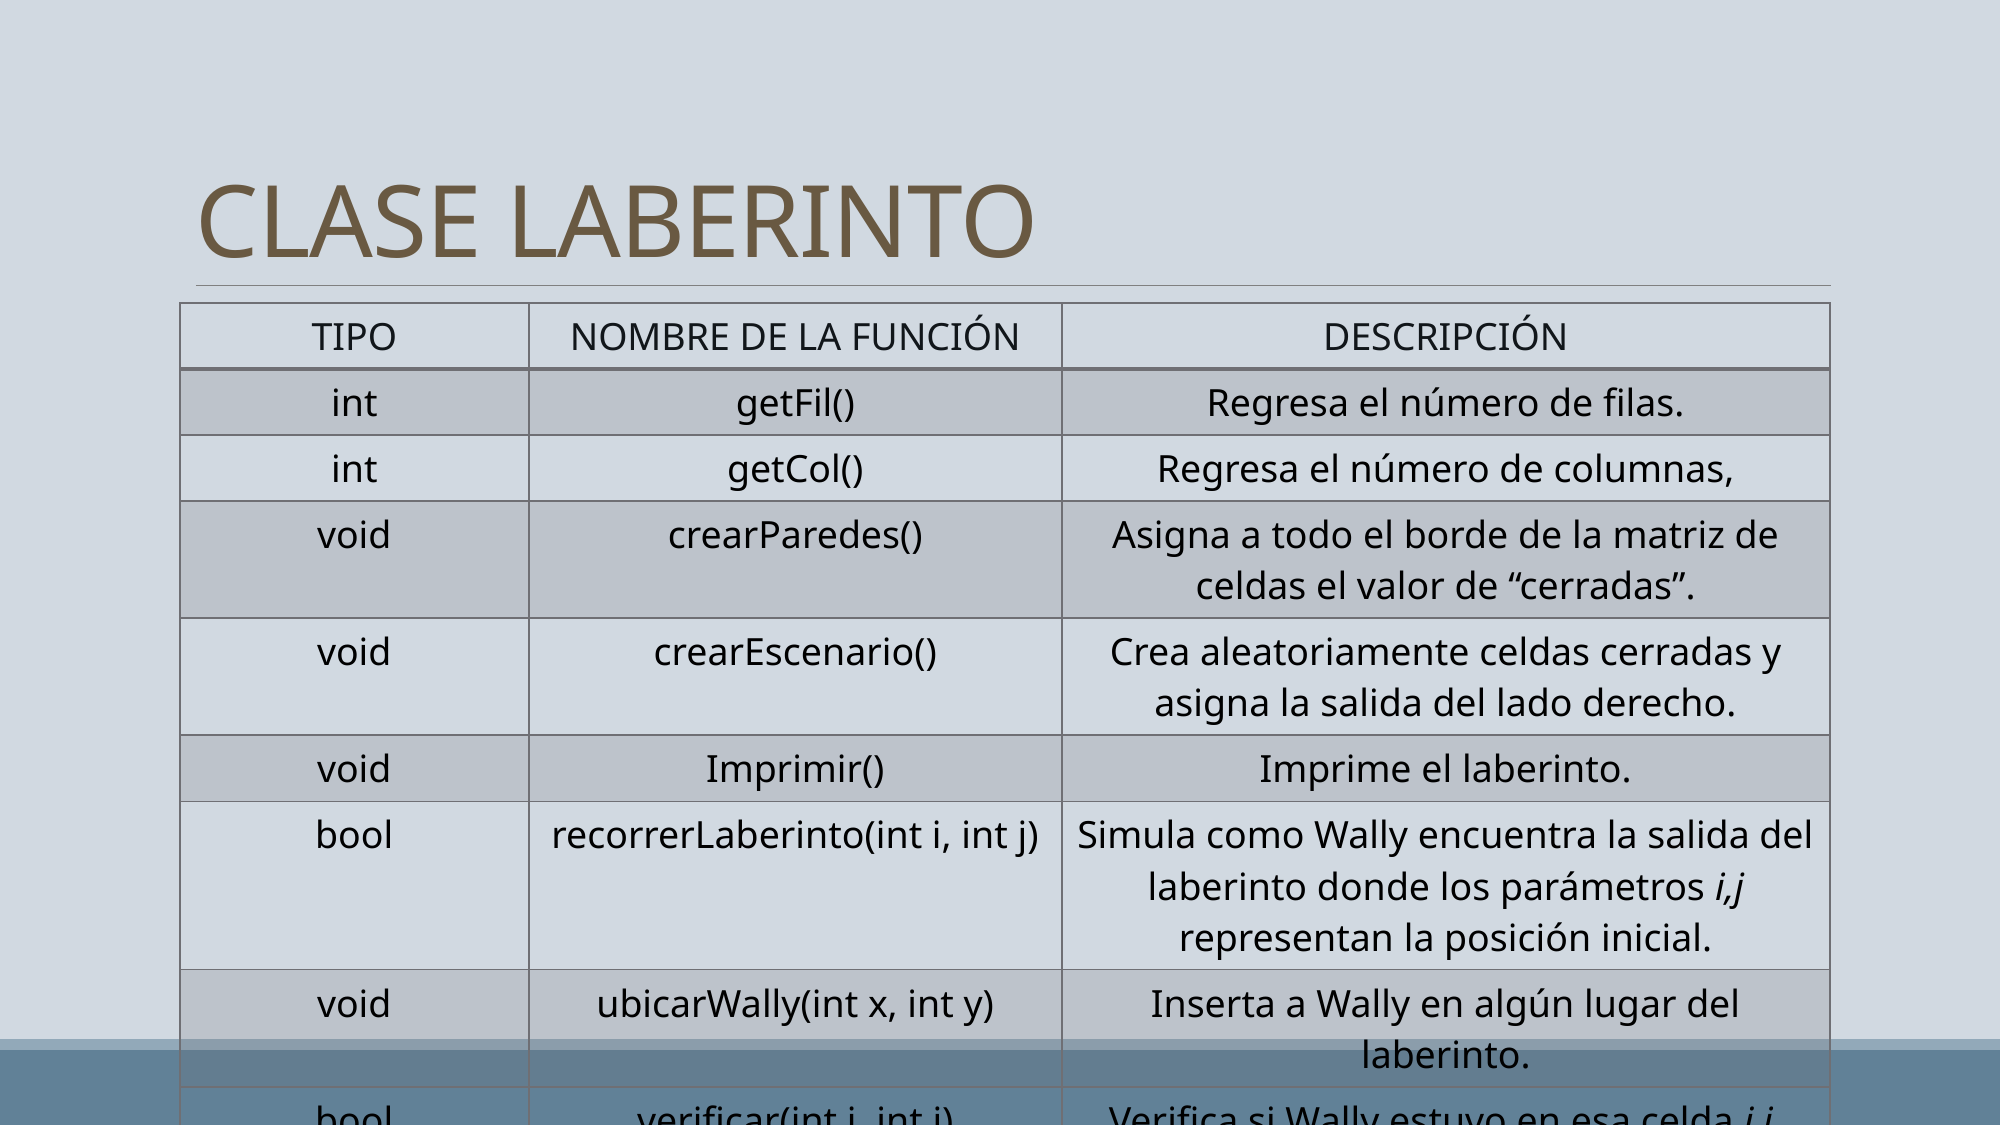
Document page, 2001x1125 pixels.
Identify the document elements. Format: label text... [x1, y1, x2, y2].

table_cell void [181, 736, 528, 801]
table_cell void [181, 970, 528, 1086]
table_cell void [181, 502, 528, 617]
table_cell Crea aleatoriamente celdas cerradas y asigna la salida del lado derecho. [1063, 619, 1829, 734]
table_cell void [181, 619, 528, 734]
table_cell int [181, 371, 528, 434]
table_cell Regresa el número de columnas, [1063, 436, 1829, 500]
table_cell verificar(int i, int j) [530, 1088, 1061, 1125]
table_cell ubicarWally(int x, int y) [530, 970, 1061, 1086]
table_cell Imprimir() [530, 736, 1061, 801]
table_cell crearEscenario() [530, 619, 1061, 734]
table_cell recorrerLaberinto(int i, int j) [530, 802, 1061, 969]
table_cell int [181, 436, 528, 500]
table_cell Inserta a Wally en algún lugar del laberinto. [1063, 970, 1829, 1086]
table_header TIPO [181, 304, 528, 367]
table_cell Asigna a todo el borde de la matriz de celdas el valor de “cerradas”. [1063, 502, 1829, 617]
table_cell crearParedes() [530, 502, 1061, 617]
table_cell bool [181, 802, 528, 969]
title CLASE LABERINTO [180, 47, 1830, 285]
table_cell Imprime el laberinto. [1063, 736, 1829, 801]
table_cell Regresa el número de filas. [1063, 371, 1829, 434]
table_header NOMBRE DE LA FUNCIÓN [530, 304, 1061, 367]
table_cell getCol() [530, 436, 1061, 500]
table_cell getFil() [530, 371, 1061, 434]
table_header DESCRIPCIÓN [1063, 304, 1829, 367]
table_cell Simula como Wally encuentra la salida del laberinto donde los parámetros i,j representan la posición inicial. [1063, 802, 1829, 969]
table_cell Verifica si Wally estuvo en esa celda i,j. [1063, 1088, 1829, 1125]
table_cell bool [181, 1088, 528, 1125]
